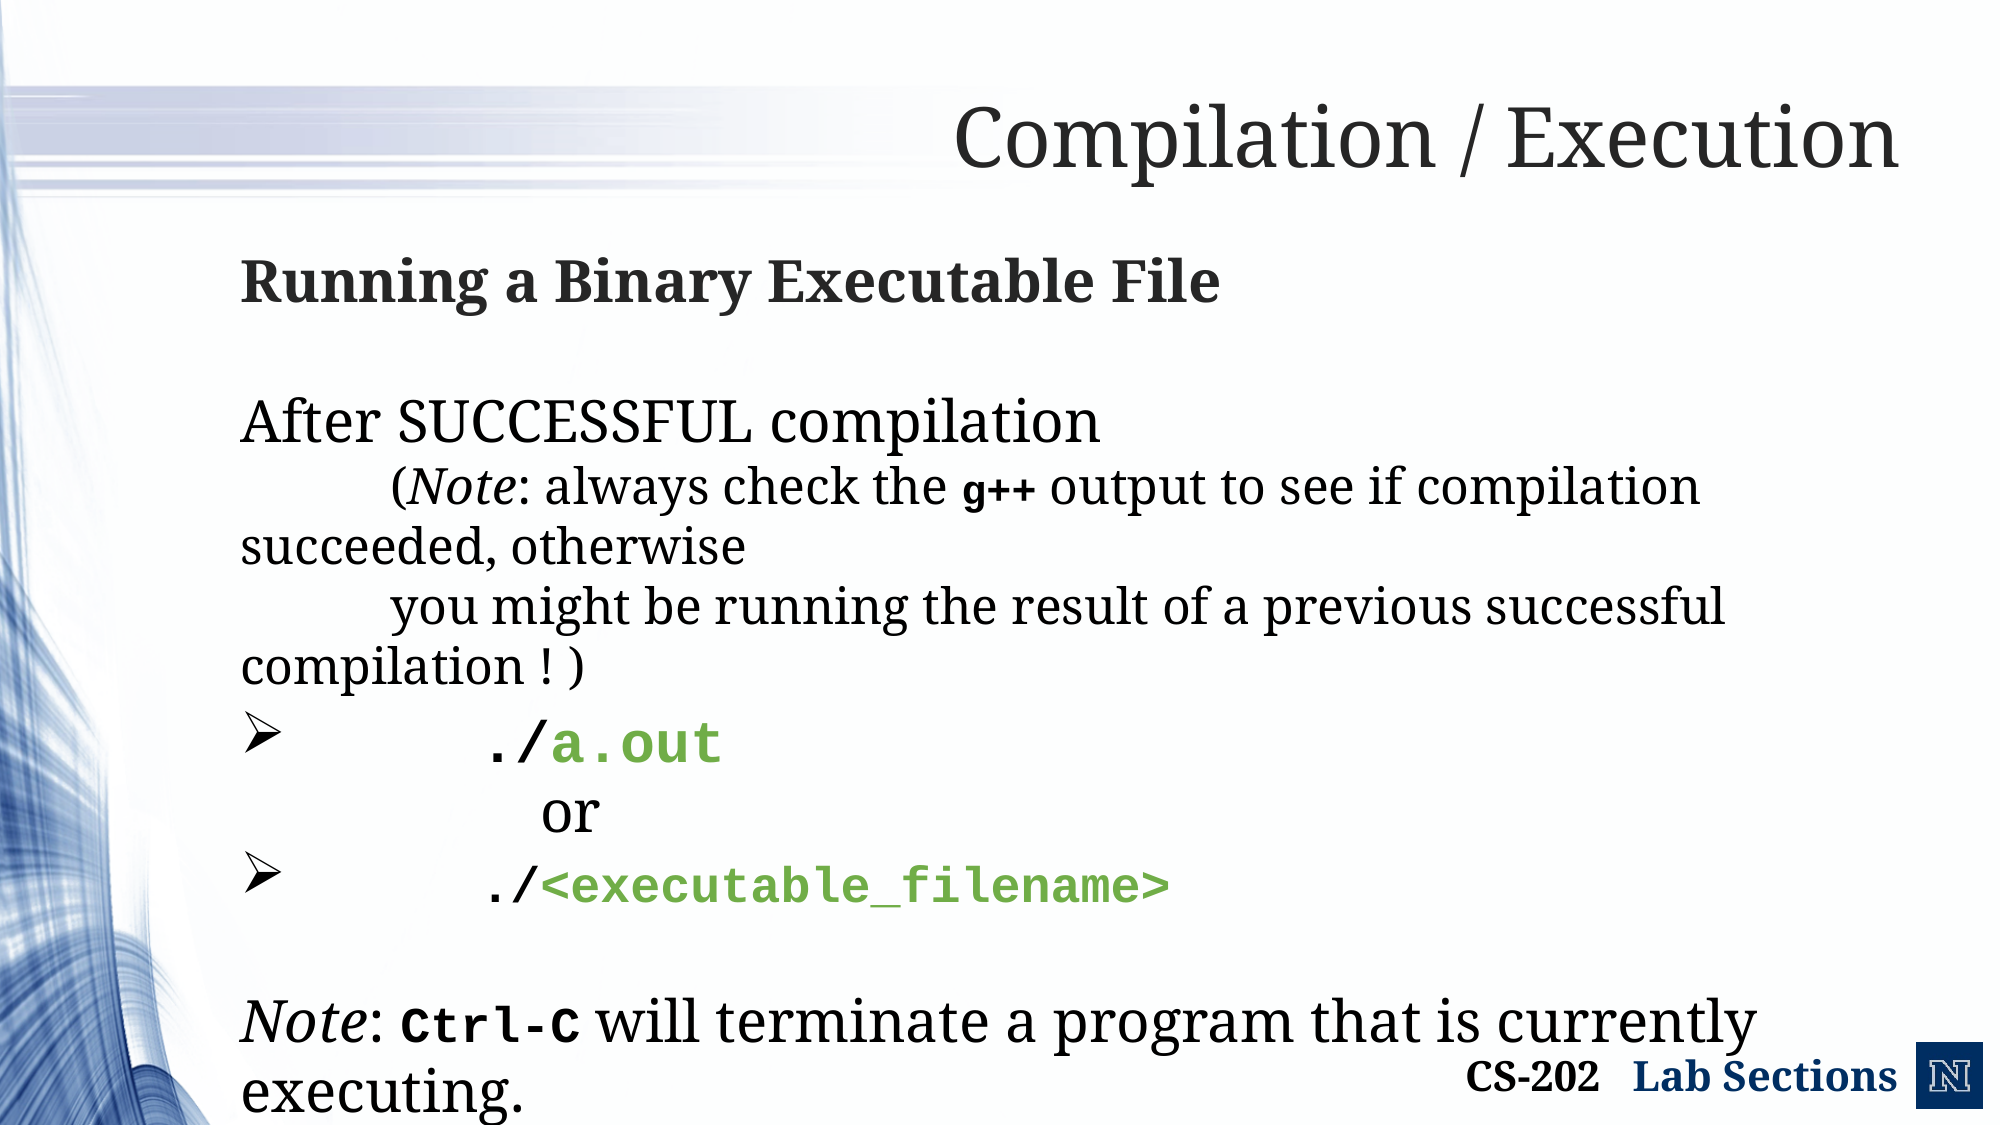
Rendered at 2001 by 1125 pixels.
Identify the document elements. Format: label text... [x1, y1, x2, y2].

text_box CS-202 Lab Sections [1423, 1042, 1916, 1108]
picture [0, 0, 2001, 1125]
text_box Compilation / Execution [159, 85, 1917, 192]
text_box Running a Binary Executable File After SUCCESSFUL compilation (Note: always check the g++ output to see if compilation succeeded, otherwise you might be running the result of a previous successful compilation ! ) ./a.out or ./<executable_filename> Note: Ctrl-C will terminate a program that is currently executing. [225, 237, 1940, 1067]
